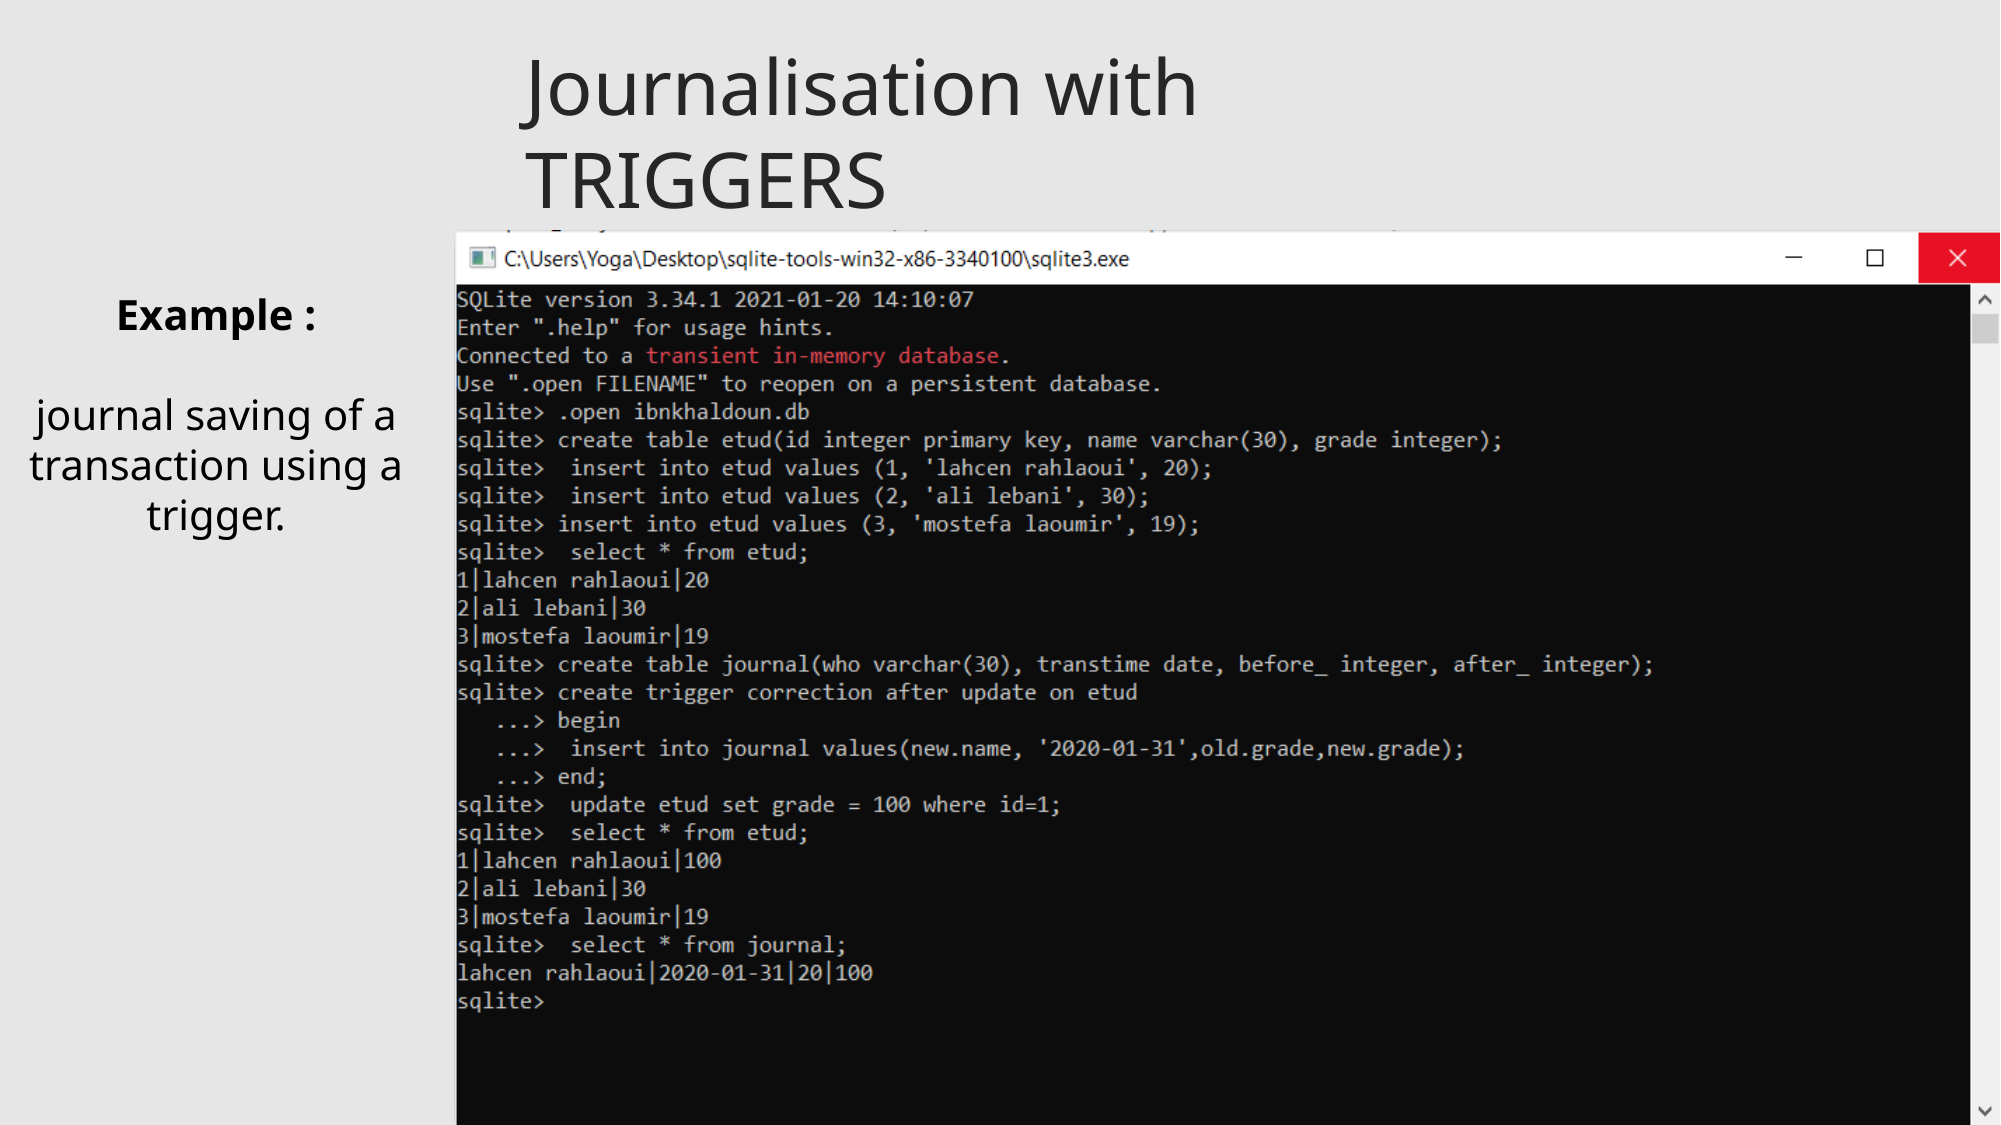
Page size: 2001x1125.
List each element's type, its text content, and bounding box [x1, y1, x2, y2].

text_box [83, 230, 454, 336]
text_box Example : journal saving of a transaction using a trigger. [0, 288, 433, 790]
picture [454, 230, 2000, 1125]
text_box Journalisation with TRIGGERS [511, 31, 1544, 154]
